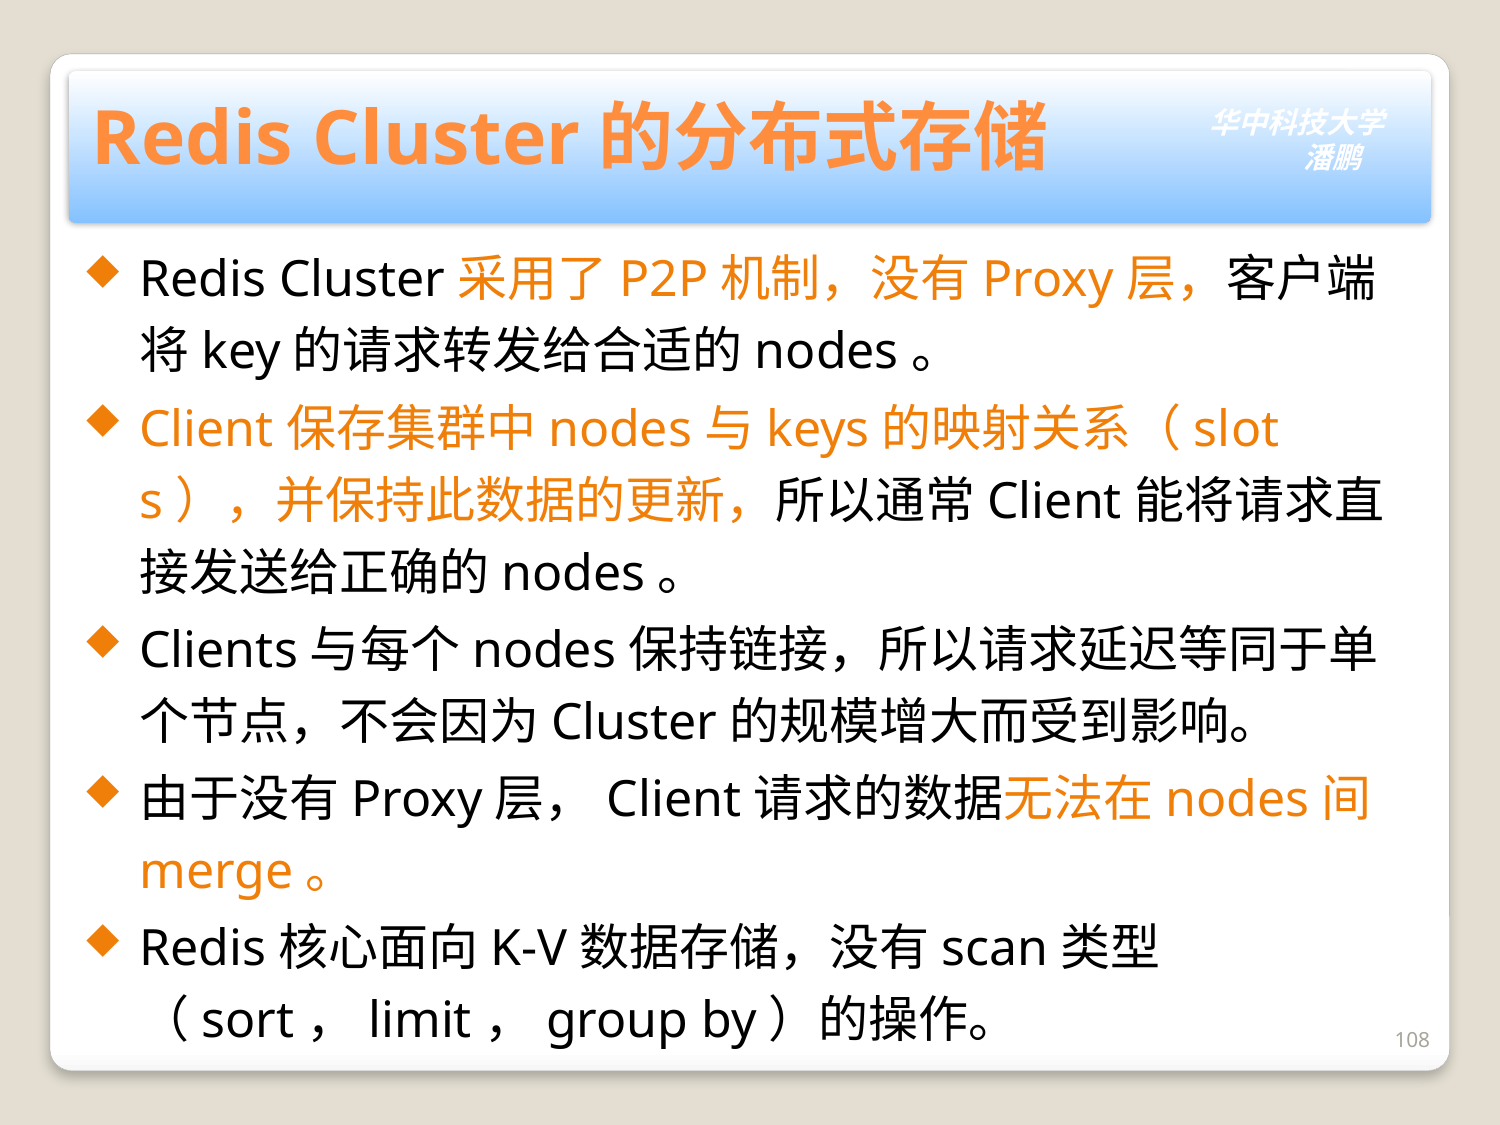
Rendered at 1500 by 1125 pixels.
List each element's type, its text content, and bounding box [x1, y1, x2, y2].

slide_number 108 [1369, 1002, 1445, 1063]
list Redis Cluster采用了P2P机制，没有Proxy层，客户端将key的请求转发给合适的nodes。 Client保存集群中nodes与keys的映射关系（slots），并保持此数据的更新，所以通常Client能将请求直接发送给正确的nodes。 Clients与每个nodes保持链接，所以请求延迟等同于单个节点，不会因为Cluster的规模增大而受到影响。 由于没有Proxy层，Client请求的数据无法在nodes间merge。 Redis核心面向K-V数据存储，没有scan类型（sort，limit，group by）的操作。 [52, 219, 1426, 1048]
title Redis Cluster的分布式存储 [76, 78, 1420, 188]
